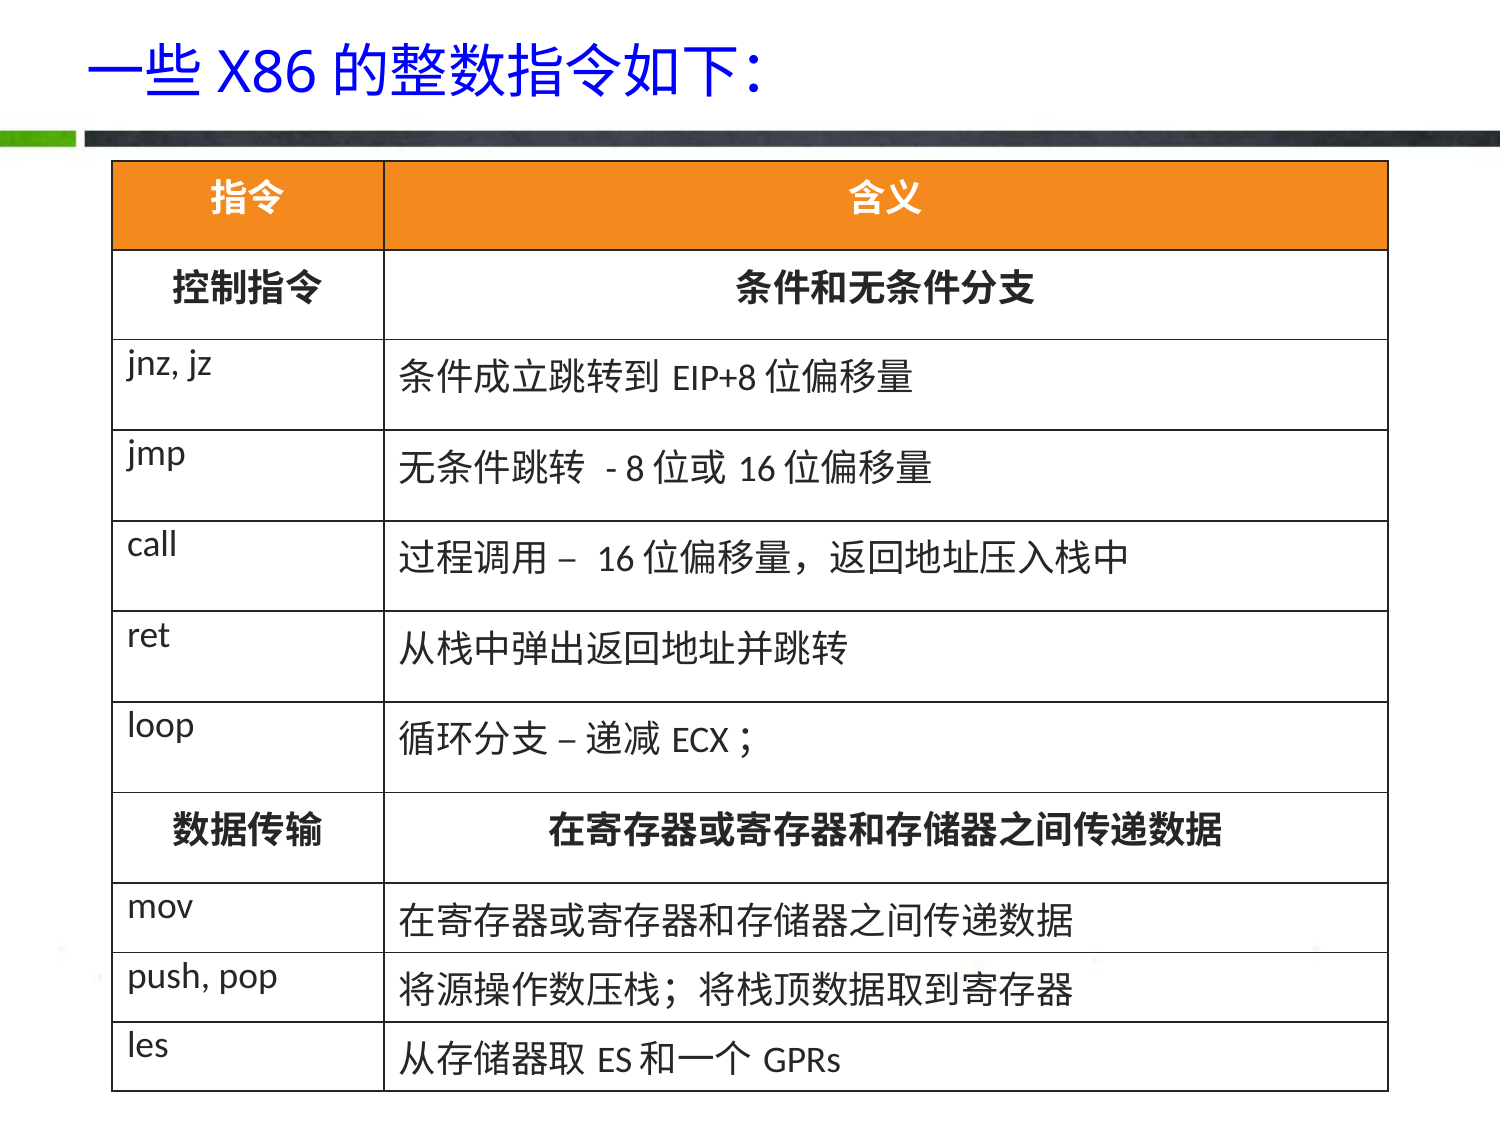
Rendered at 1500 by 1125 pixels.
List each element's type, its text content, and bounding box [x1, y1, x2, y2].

picture [0, 0, 1500, 1125]
table_cell 从存储器取ES和一个GPRs [385, 1023, 1387, 1090]
table_cell 条件和无条件分支 [385, 251, 1387, 339]
table_cell jnz, jz [113, 340, 383, 429]
table_cell ret [113, 612, 383, 701]
table_cell 过程调用 – 16位偏移量，返回地址压入栈中 [385, 522, 1387, 610]
table_cell 在寄存器或寄存器和存储器之间传递数据 [385, 884, 1387, 952]
title 一些X86的整数指令如下： [71, 12, 1450, 125]
table_cell 控制指令 [113, 251, 383, 339]
table_cell 从栈中弹出返回地址并跳转 [385, 612, 1387, 701]
table_cell 数据传输 [113, 793, 383, 882]
table_cell 将源操作数压栈；将栈顶数据取到寄存器 [385, 953, 1387, 1021]
table_cell call [113, 522, 383, 610]
table_cell 条件成立跳转到EIP+8位偏移量 [385, 340, 1387, 429]
table_header 含义 [385, 162, 1387, 249]
table_cell push, pop [113, 953, 383, 1021]
table_header 指令 [113, 162, 383, 249]
table_cell 无条件跳转 - 8位或16位偏移量 [385, 431, 1387, 520]
table_cell mov [113, 884, 383, 952]
table_cell loop [113, 703, 383, 792]
table_cell jmp [113, 431, 383, 520]
slide_number [1074, 1042, 1425, 1103]
table_cell 在寄存器或寄存器和存储器之间传递数据 [385, 793, 1387, 882]
table_cell 循环分支 – 递减ECX； [385, 703, 1387, 792]
table_cell les [113, 1023, 383, 1090]
